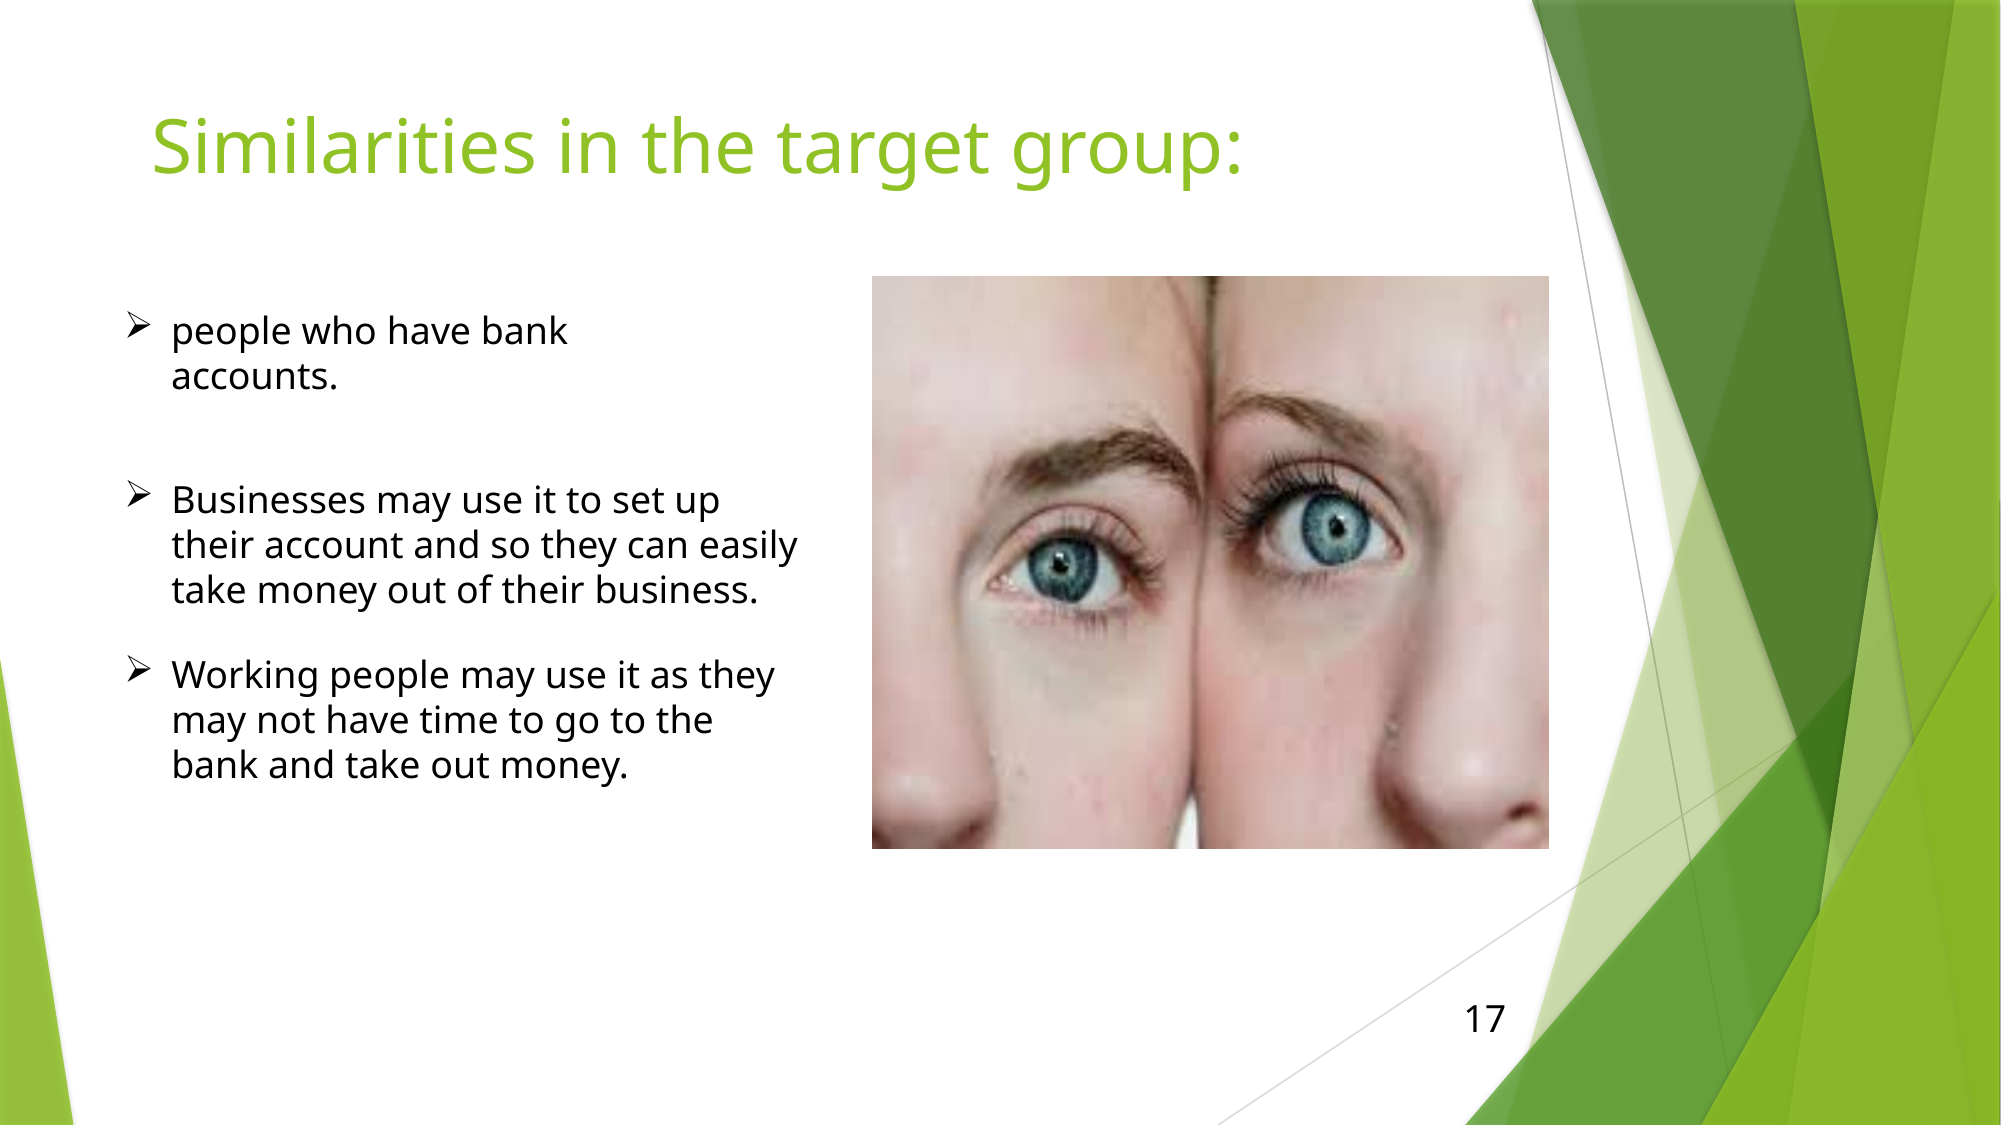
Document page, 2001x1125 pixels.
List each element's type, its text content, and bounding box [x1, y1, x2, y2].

text_box people who have bank accounts. [109, 346, 755, 405]
text_box Businesses may use it to set up their account and so they can easily take money out of their business. [109, 506, 817, 619]
text_box Working people may use it as they may not have time to go to the bank and take out money. [109, 631, 817, 794]
title Similarities in the target group: [136, 82, 1272, 196]
picture [871, 276, 1549, 849]
slide_number 17 [1409, 991, 1522, 1051]
